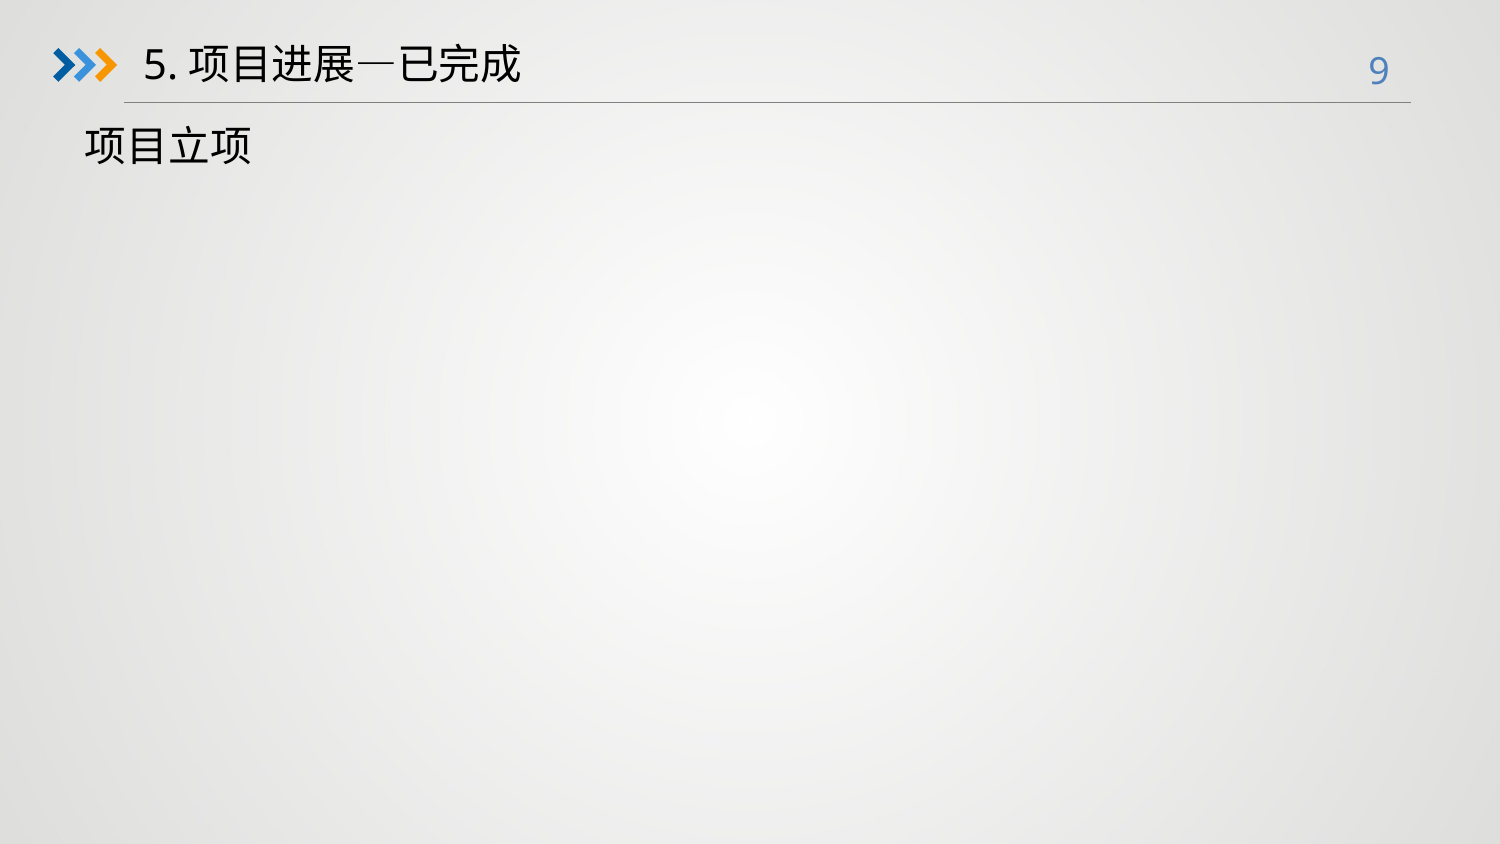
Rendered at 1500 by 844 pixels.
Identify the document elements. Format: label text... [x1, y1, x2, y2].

text_box 项目立项 [70, 111, 526, 177]
text_box 5.项目进展—已完成 [131, 32, 534, 94]
picture [0, 0, 1500, 844]
